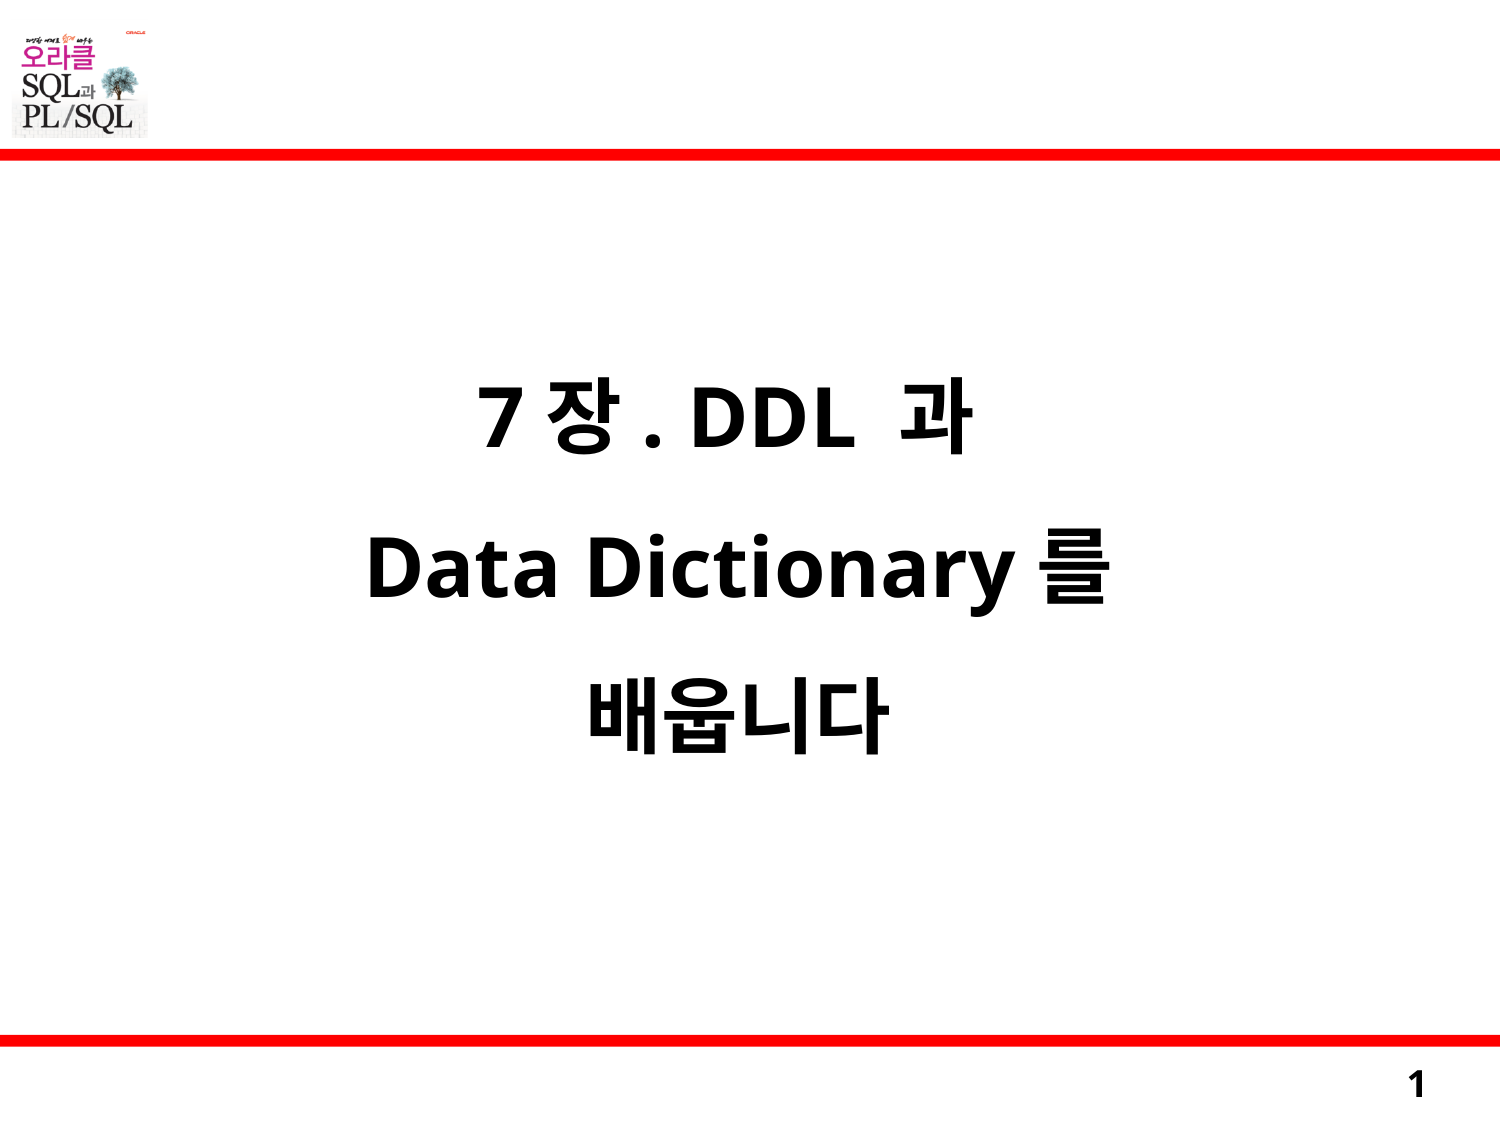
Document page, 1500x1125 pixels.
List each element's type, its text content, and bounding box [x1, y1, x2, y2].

text_box 1 [1362, 1056, 1473, 1108]
picture [11, 19, 148, 138]
text_box [0, 1033, 1500, 1049]
text_box 7장. DDL 과 Data Dictionary를 배웁니다 [145, 324, 1331, 754]
text_box [0, 147, 1500, 163]
